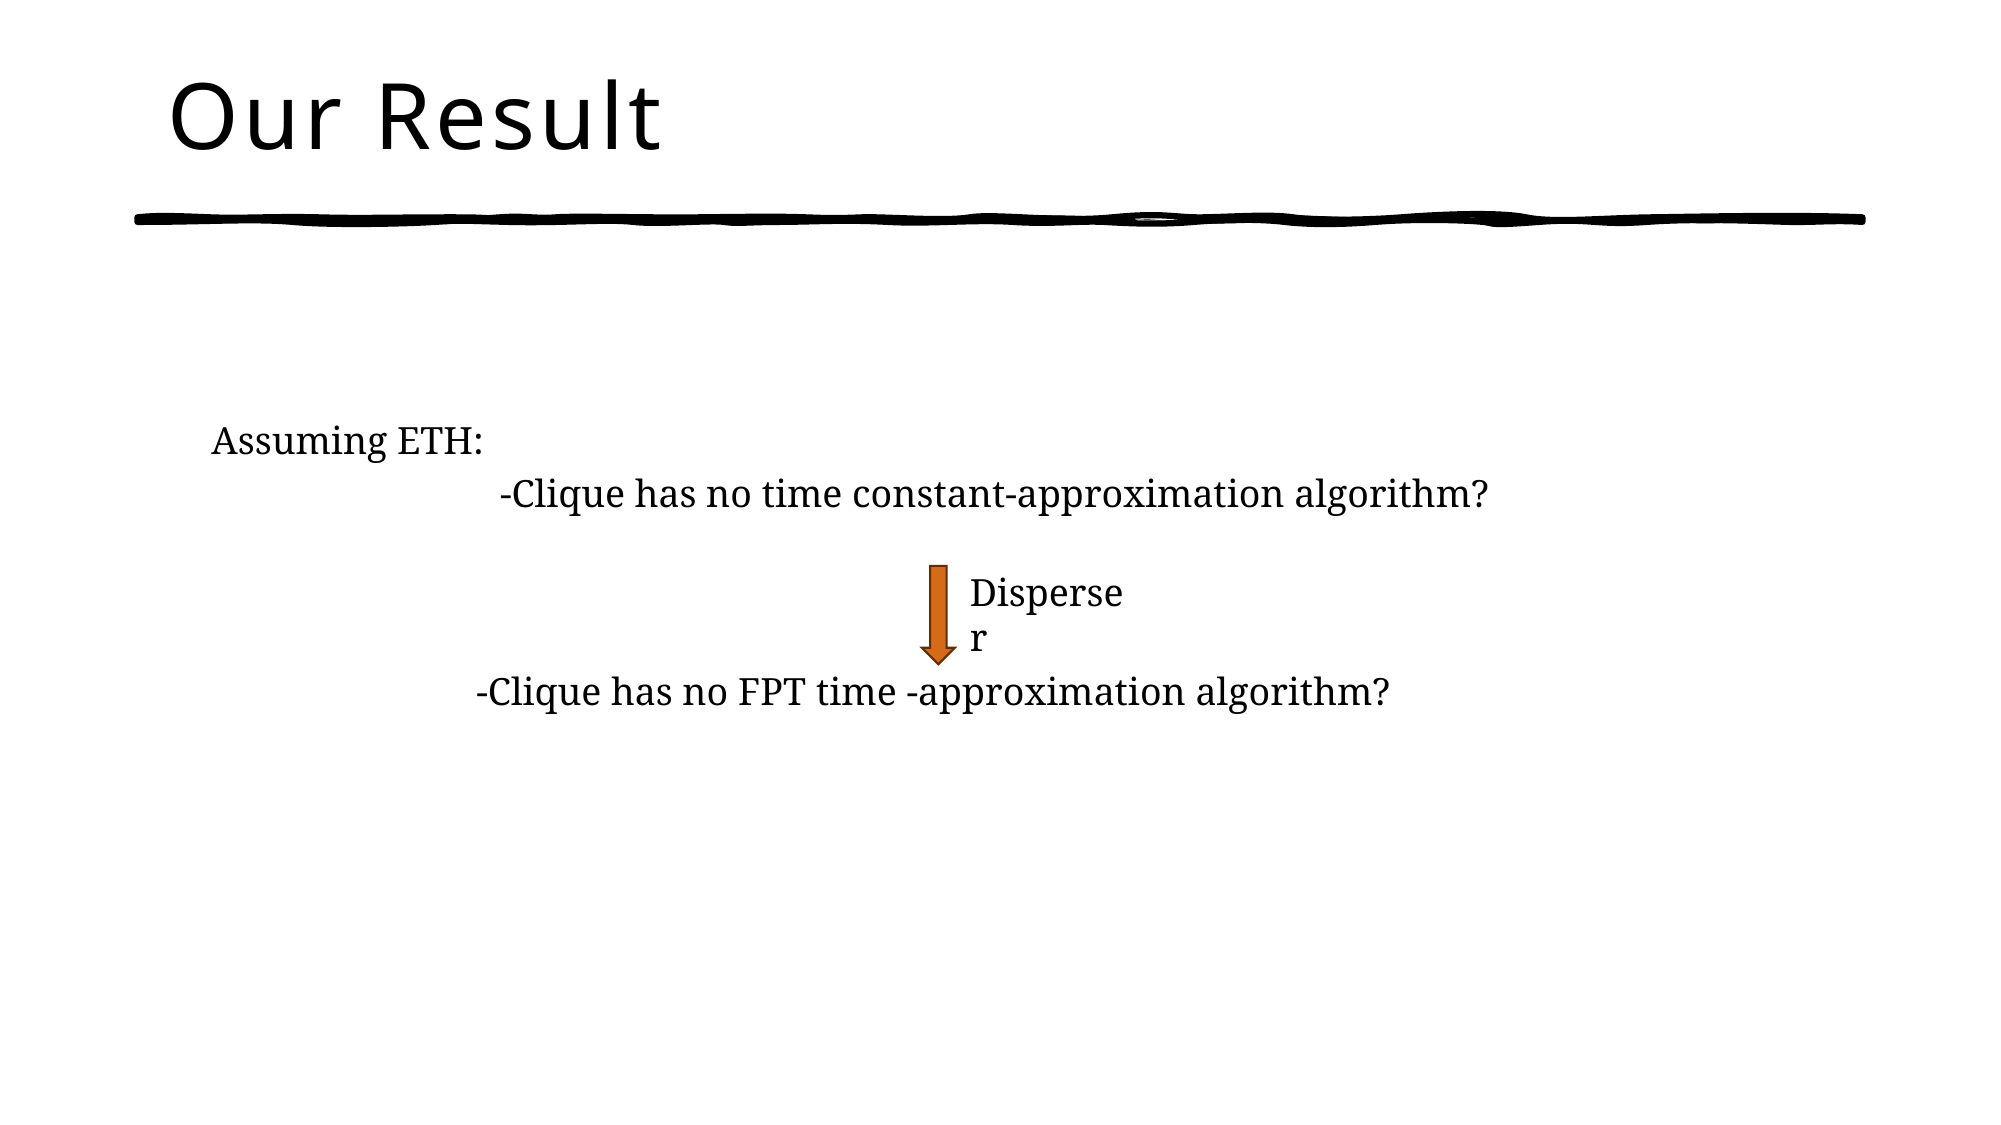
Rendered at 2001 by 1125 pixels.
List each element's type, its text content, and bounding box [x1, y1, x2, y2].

text_box Assuming ETH: [196, 409, 499, 470]
title Our Result [0, 0, 2000, 218]
text_box [919, 564, 958, 666]
text_box Disperser [955, 561, 1152, 667]
